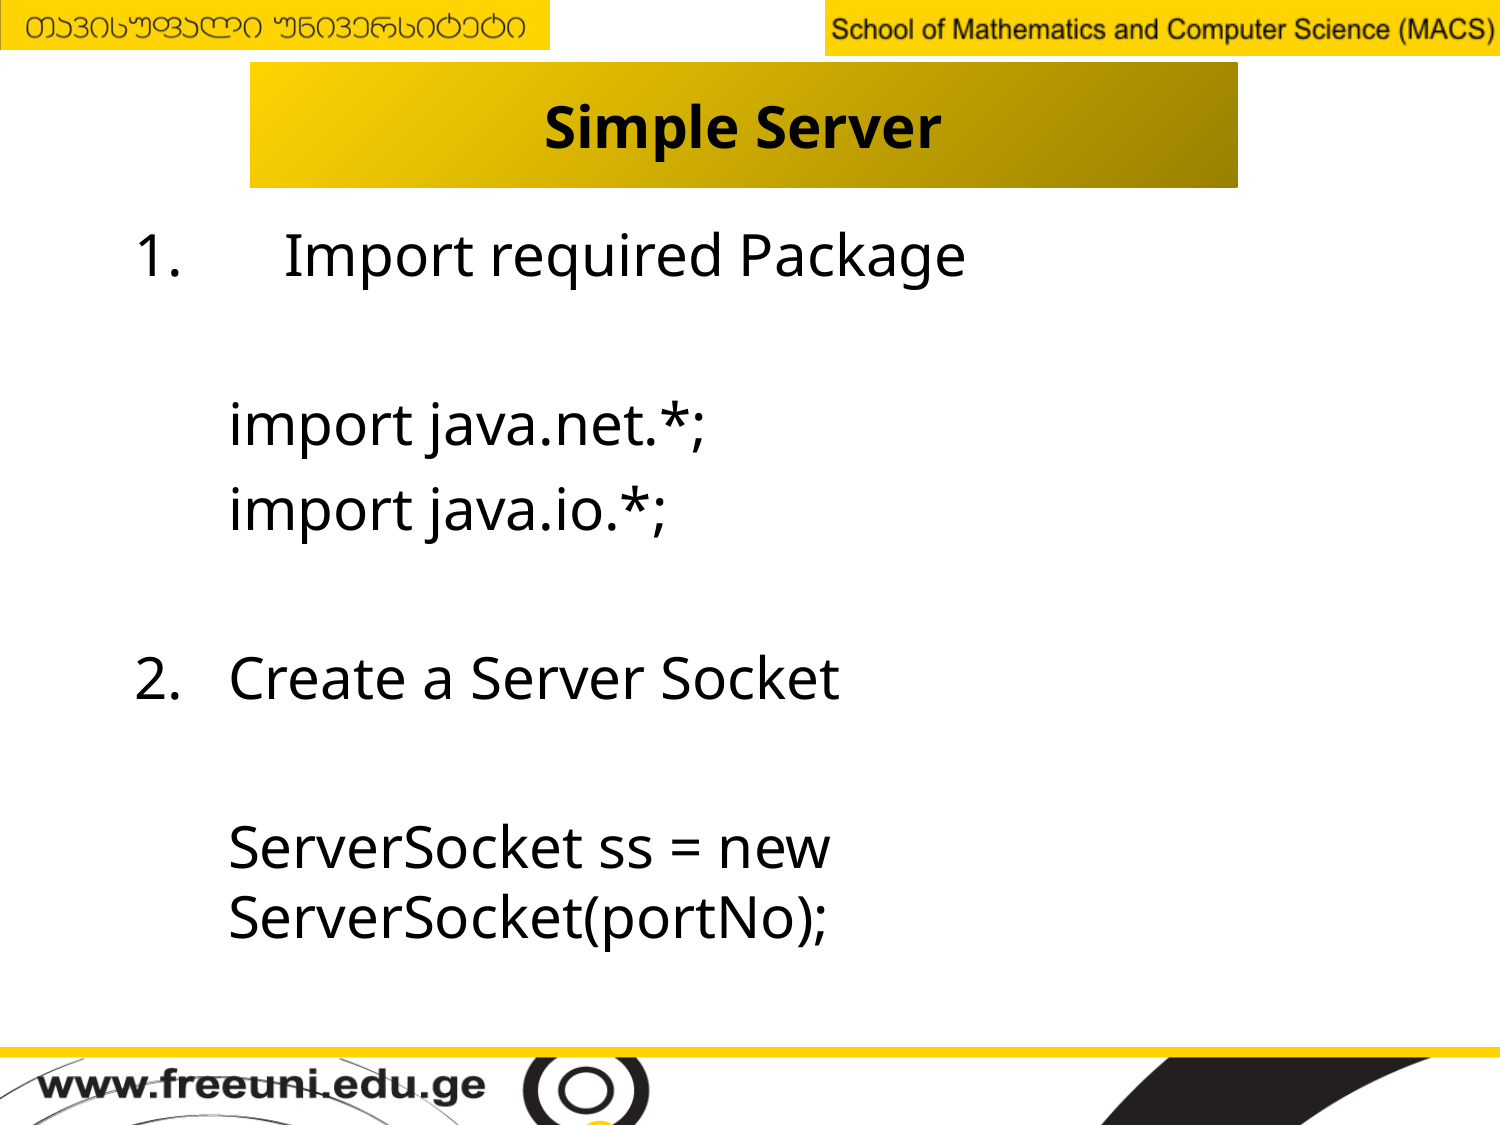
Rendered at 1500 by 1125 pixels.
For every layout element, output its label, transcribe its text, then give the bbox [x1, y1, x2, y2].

picture [0, 1047, 1500, 1125]
text_box 1. Import required Package import java.net.*; import java.io.*; Create a Server Socket ServerSocket ss = new ServerSocket(portNo); [119, 210, 1317, 1045]
text_box Simple Server [249, 62, 1238, 188]
picture [0, 0, 551, 50]
picture [824, 0, 1500, 56]
